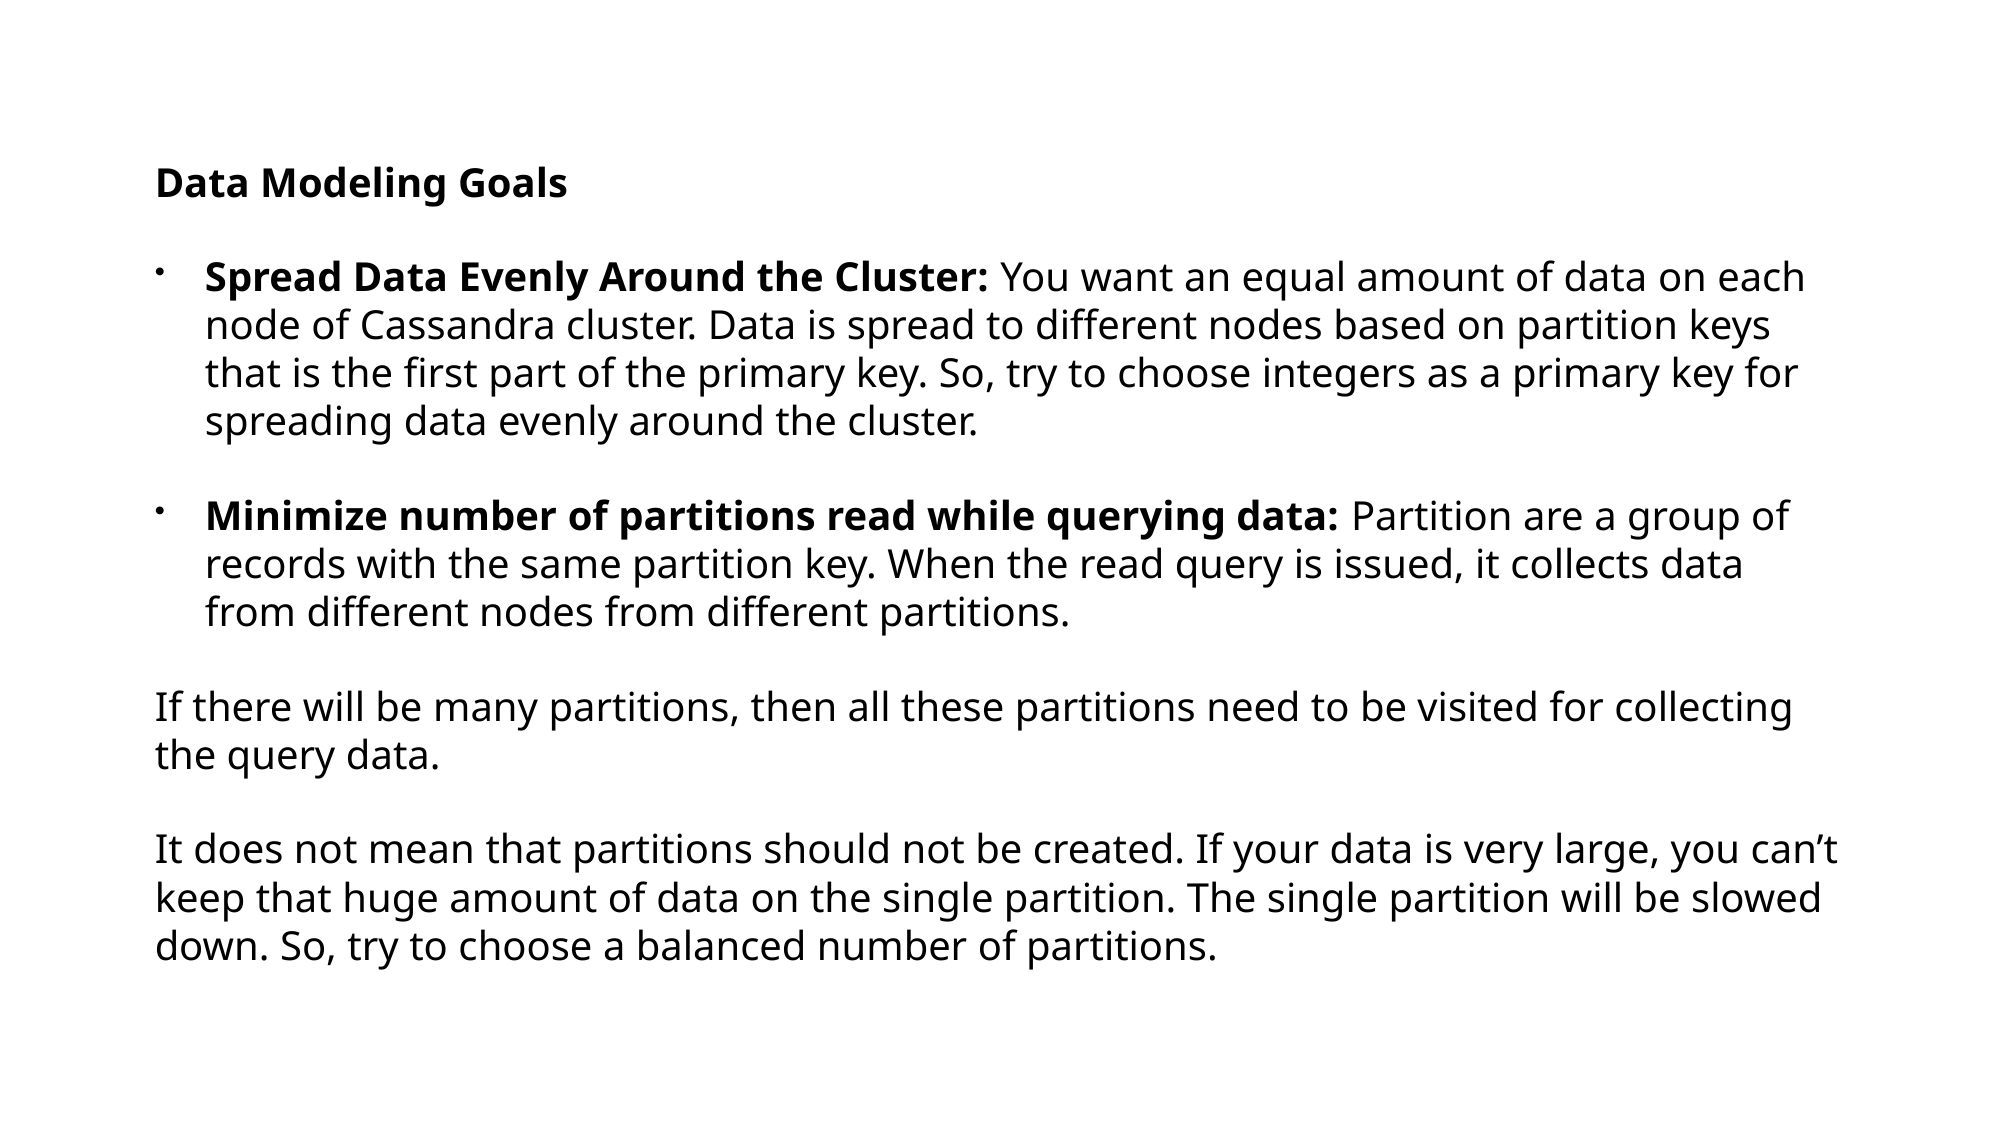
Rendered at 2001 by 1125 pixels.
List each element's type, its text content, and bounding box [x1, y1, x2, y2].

list Data Modeling Goals Spread Data Evenly Around the Cluster: You want an equal amount of data on each node of Cassandra cluster. Data is spread to different nodes based on partition keys that is the first part of the primary key. So, try to choose integers as a primary key for spreading data evenly around the cluster. Minimize number of partitions read while querying data: Partition are a group of records with the same partition key. When the read query is issued, it collects data from different nodes from different partitions. If there will be many partitions, then all these partitions need to be visited for collecting the query data. It does not mean that partitions should not be created. If your data is very large, you can’t keep that huge amount of data on the single partition. The single partition will be slowed down. So, try to choose a balanced number of partitions. [145, 145, 1854, 979]
